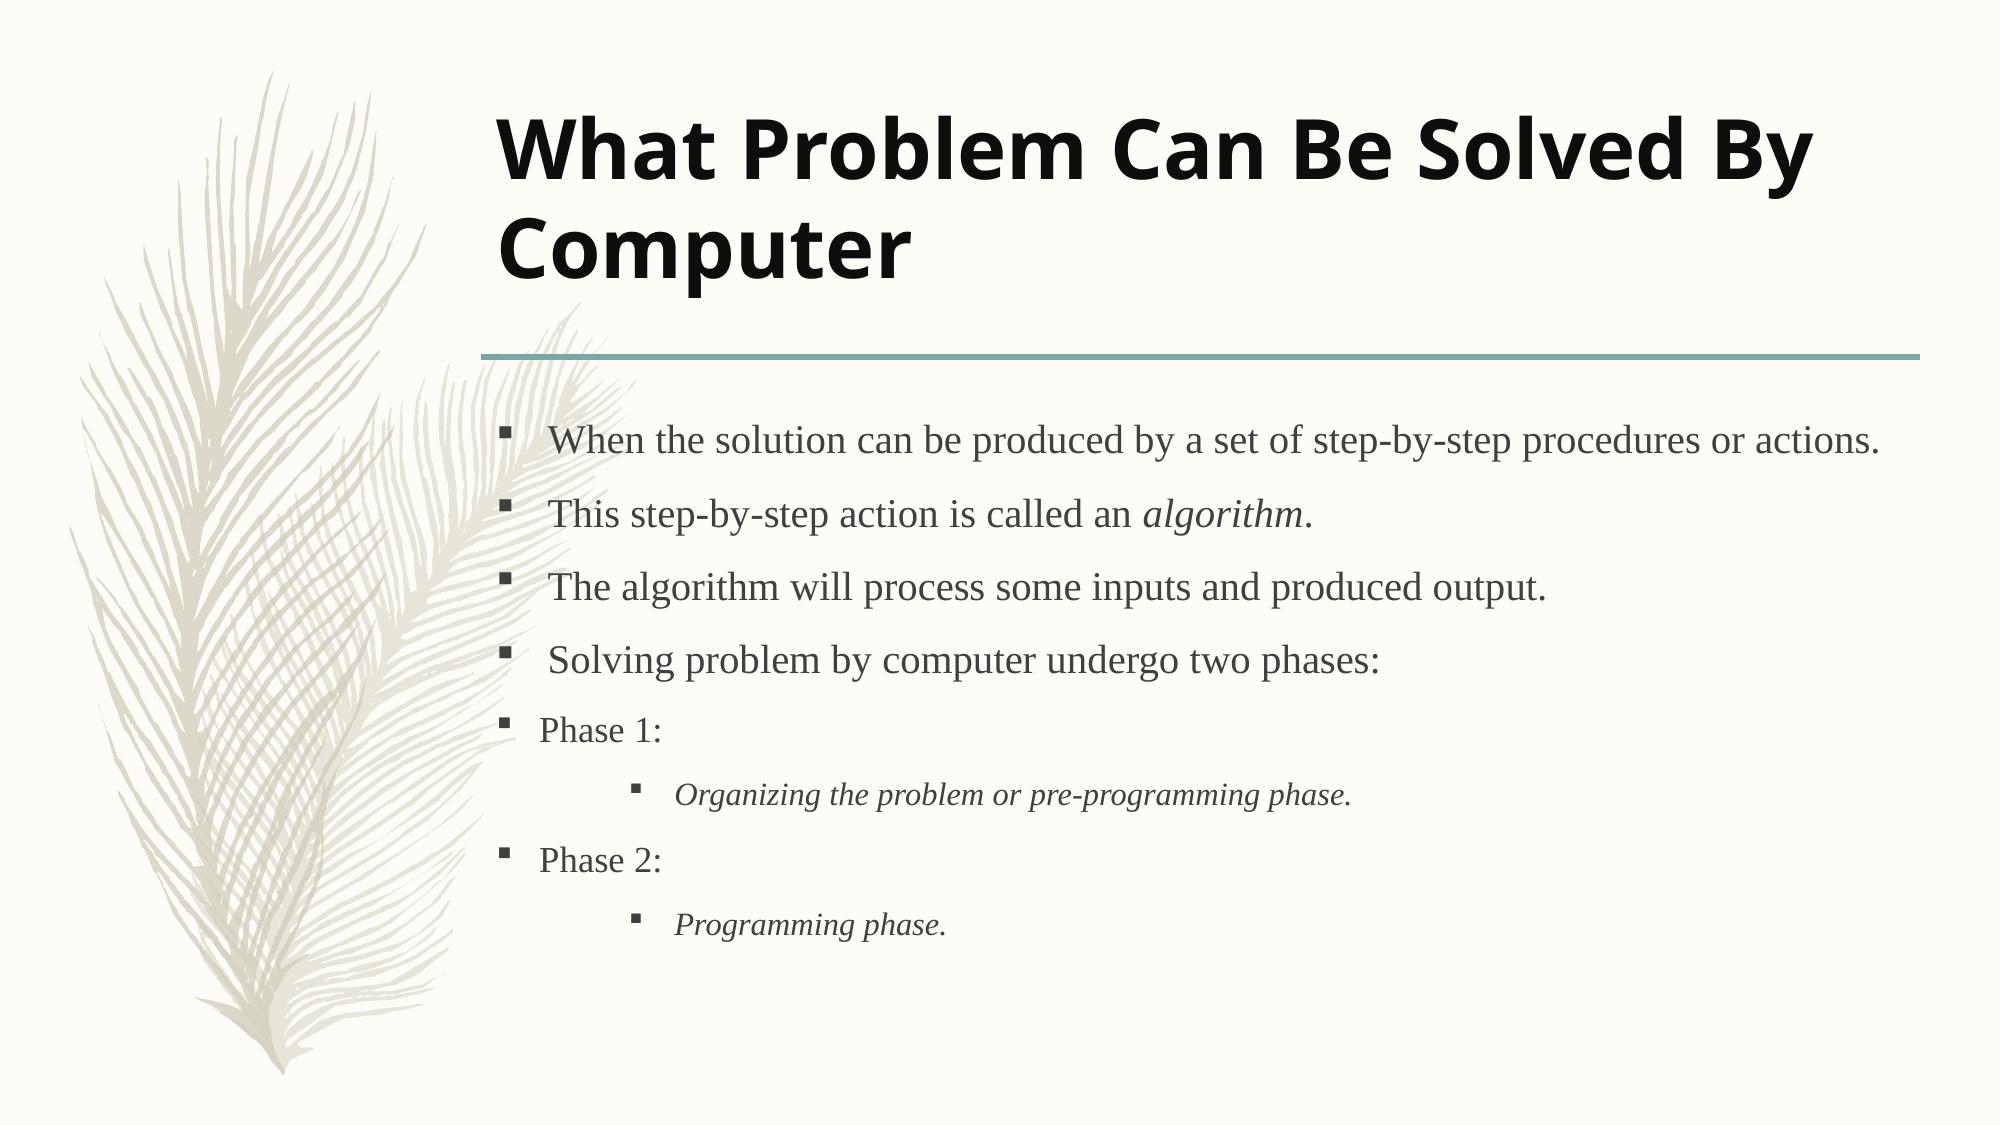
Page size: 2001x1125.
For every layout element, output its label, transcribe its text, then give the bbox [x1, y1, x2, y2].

list When the solution can be produced by a set of step-by-step procedures or actions. This step-by-step action is called an algorithm. The algorithm will process some inputs and produced output. Solving problem by computer undergo two phases: Phase 1: Organizing the problem or pre-programming phase. Phase 2: Programming phase. [481, 399, 1920, 999]
title What Problem Can Be Solved By Computer [481, 93, 1920, 350]
